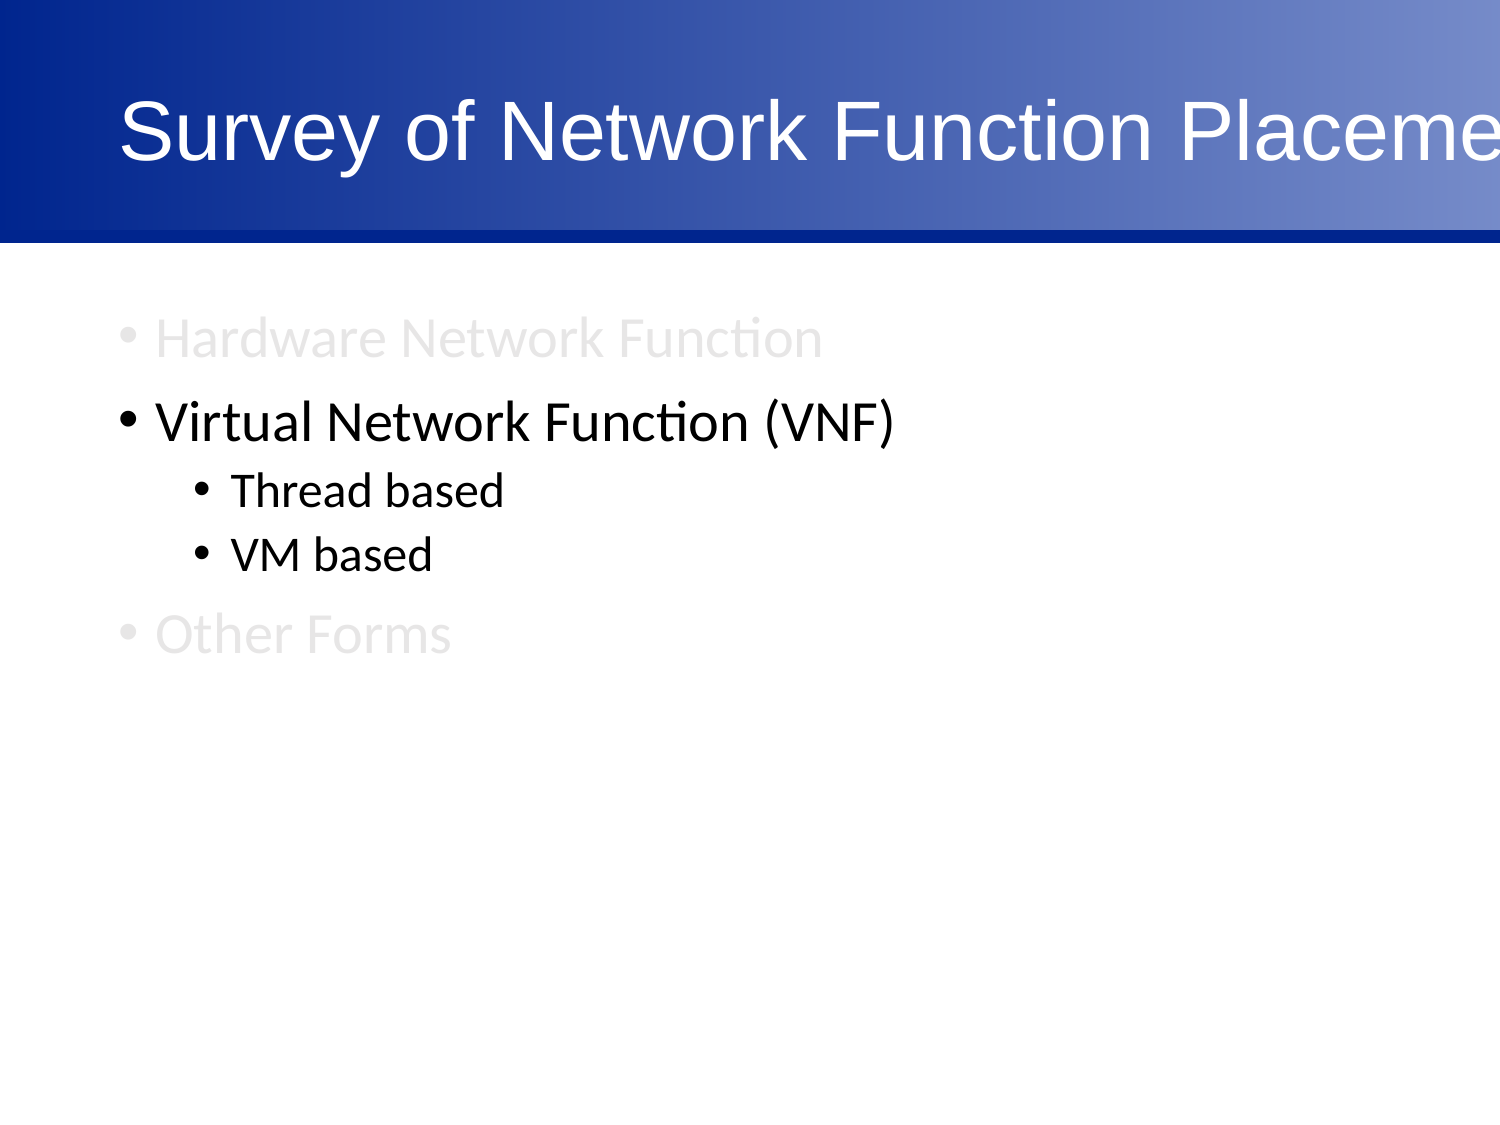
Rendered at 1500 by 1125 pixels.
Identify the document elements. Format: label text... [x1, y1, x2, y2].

list Hardware Network Function Virtual Network Function (VNF) Thread based VM based Other Forms [103, 299, 1397, 1014]
title Survey of Network Function Placement [103, 35, 1500, 231]
